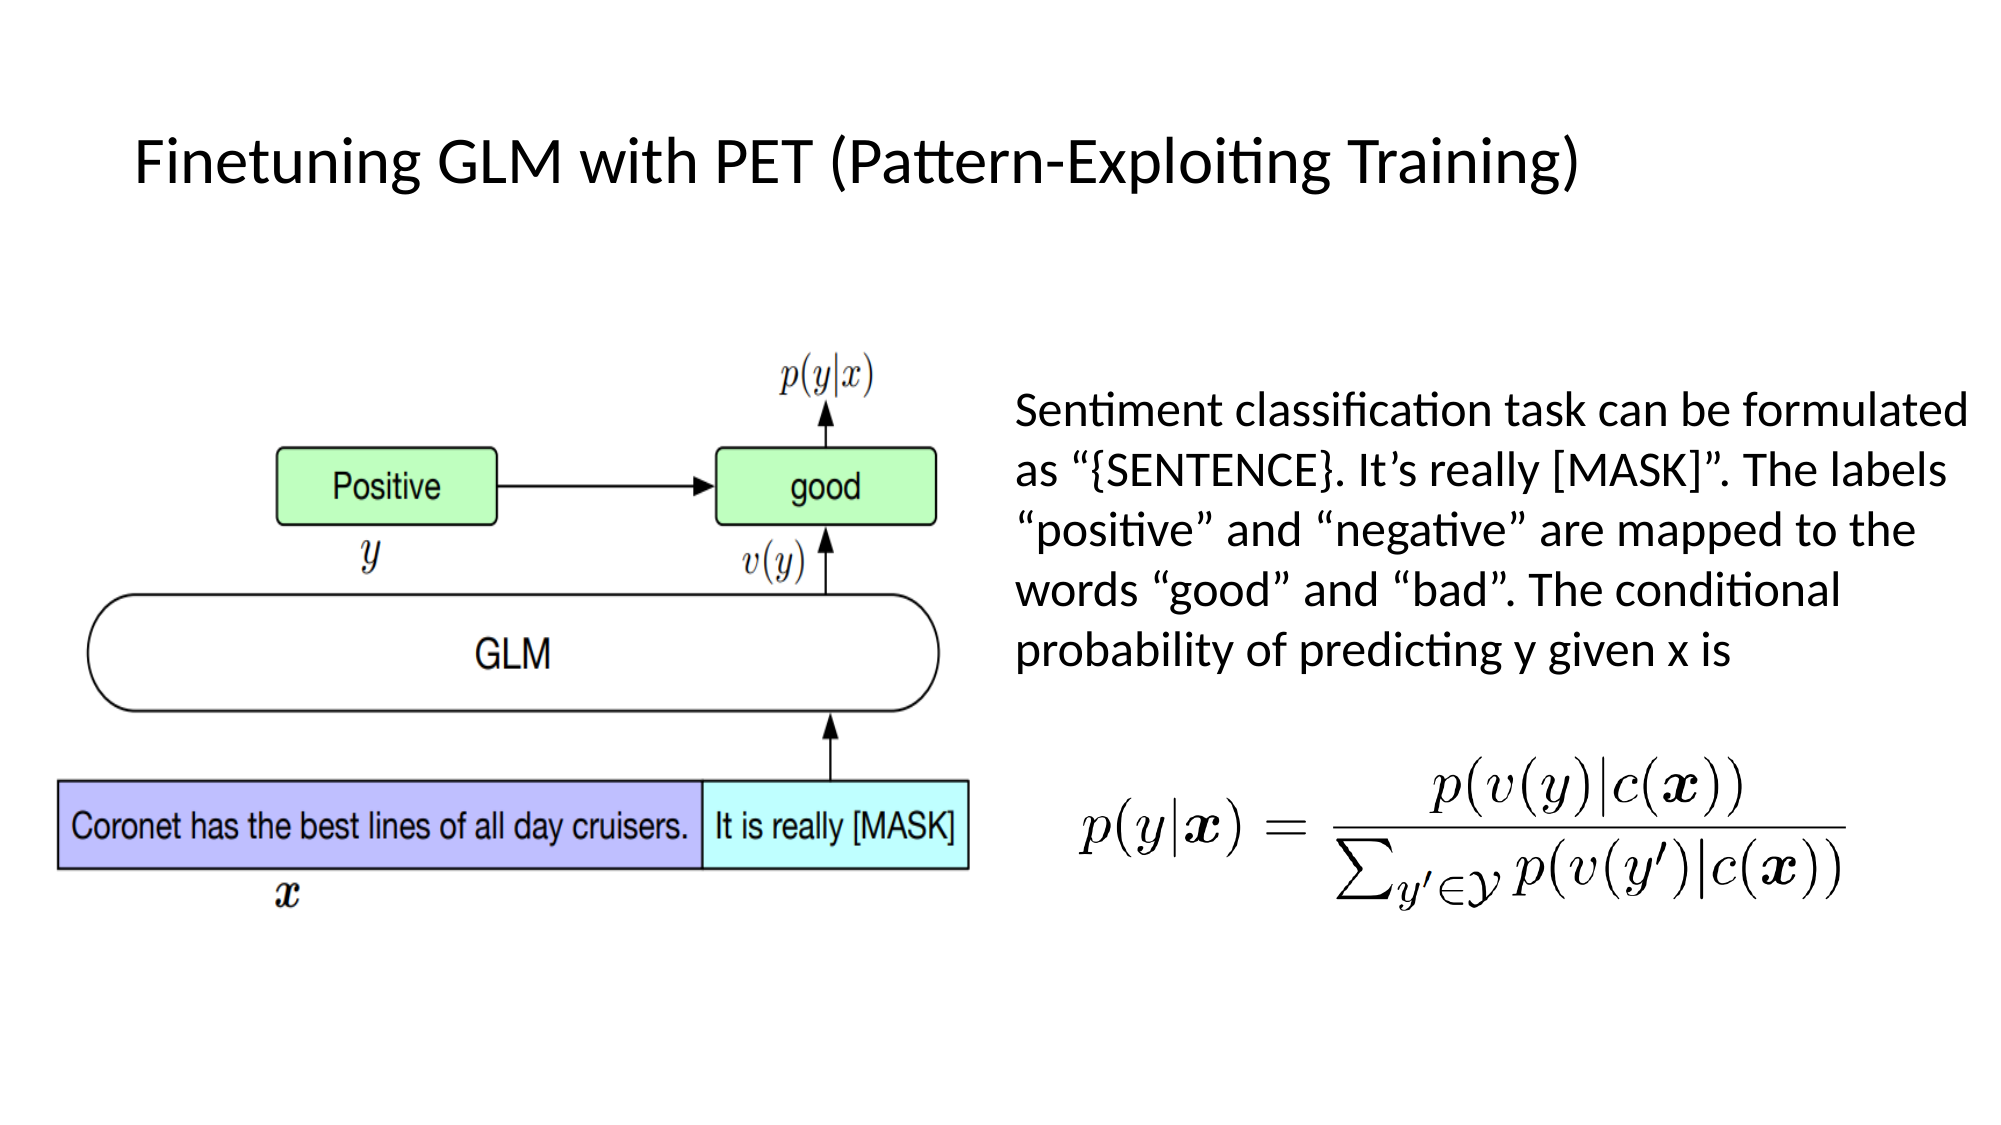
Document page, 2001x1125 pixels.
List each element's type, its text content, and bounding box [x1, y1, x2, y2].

picture [1064, 725, 1873, 920]
picture [0, 335, 1000, 920]
text_box Sentiment classification task can be formulated as “{SENTENCE}. It’s really [MASK]”. The labels “positive” and “negative” are mapped to the words “good” and “bad”. The conditional probability of predicting y given x is [1000, 368, 2000, 684]
text_box Finetuning GLM with PET (Pattern-Exploiting Training) [119, 109, 1598, 205]
